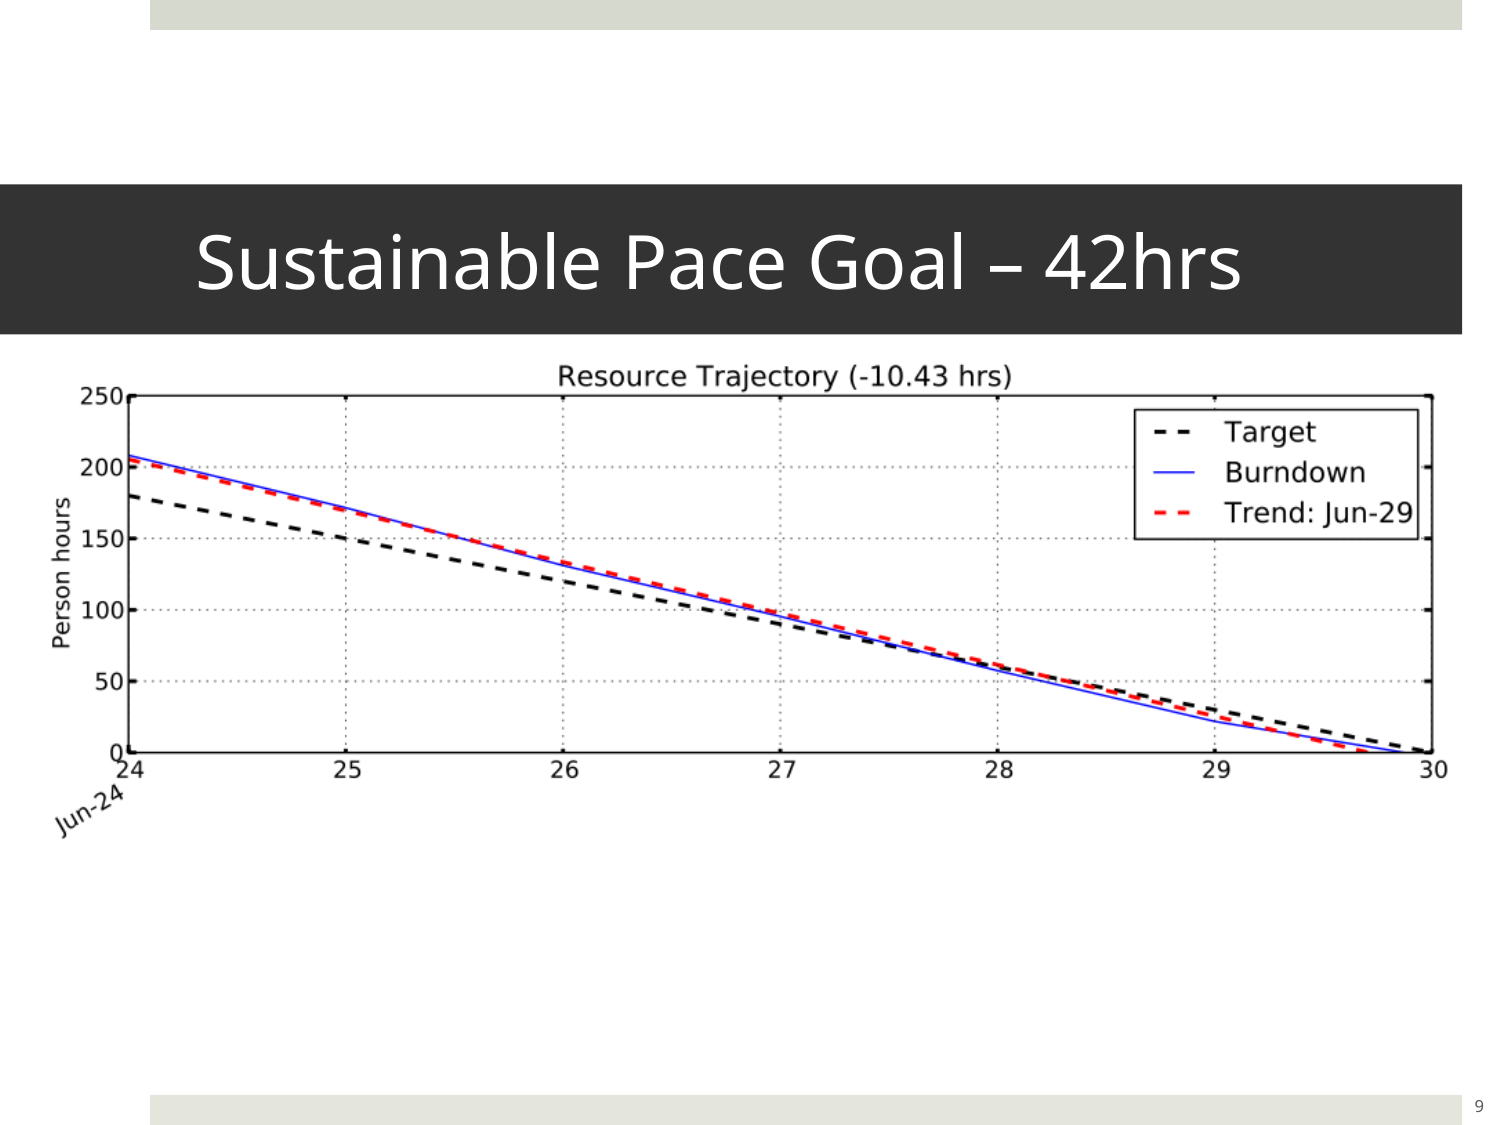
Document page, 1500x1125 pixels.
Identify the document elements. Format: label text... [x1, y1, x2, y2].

slide_number 9 [1441, 1077, 1500, 1125]
picture [0, 353, 1500, 898]
title Sustainable Pace Goal – 42hrs [0, 184, 1463, 335]
